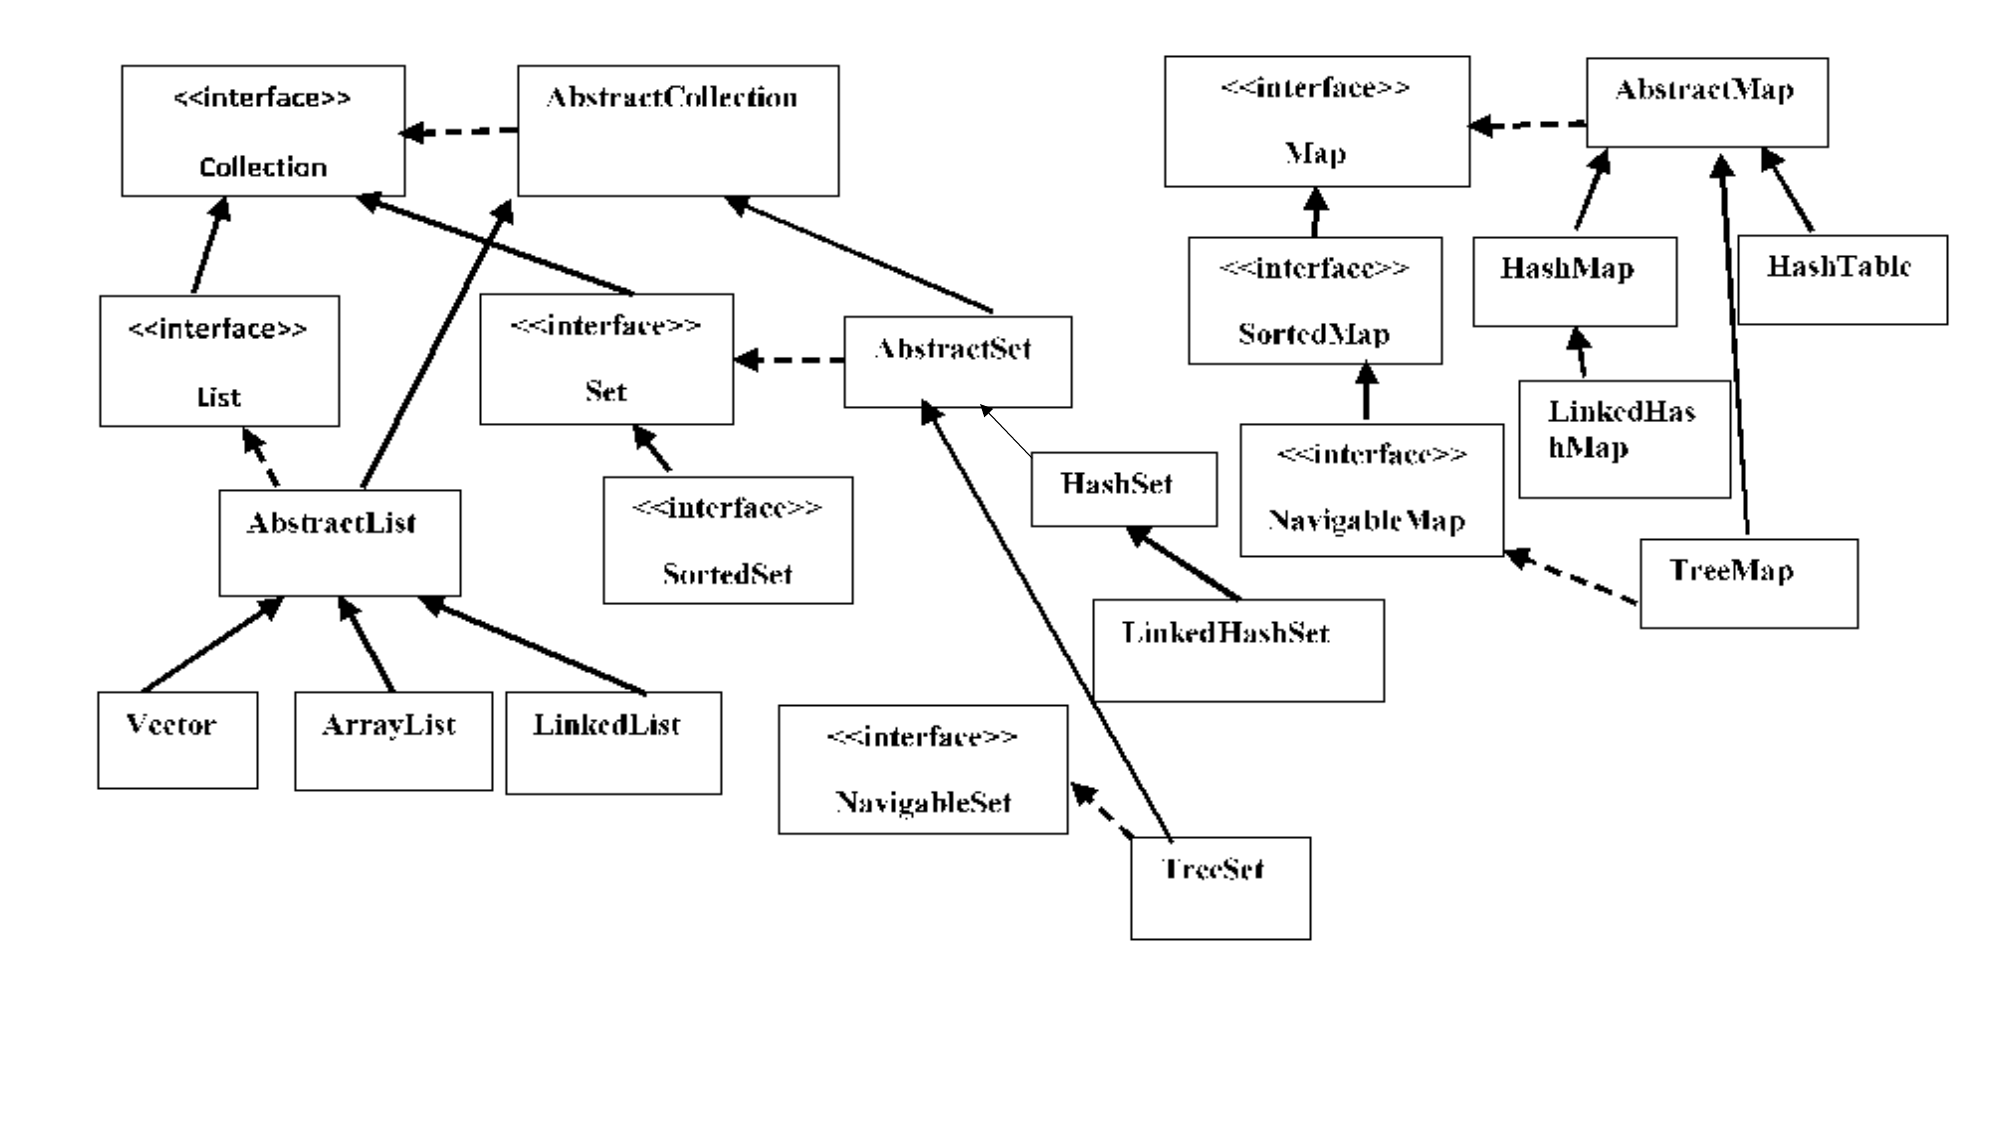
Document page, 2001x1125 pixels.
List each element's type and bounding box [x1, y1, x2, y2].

picture [58, 22, 1955, 1105]
text_box [980, 404, 1033, 459]
